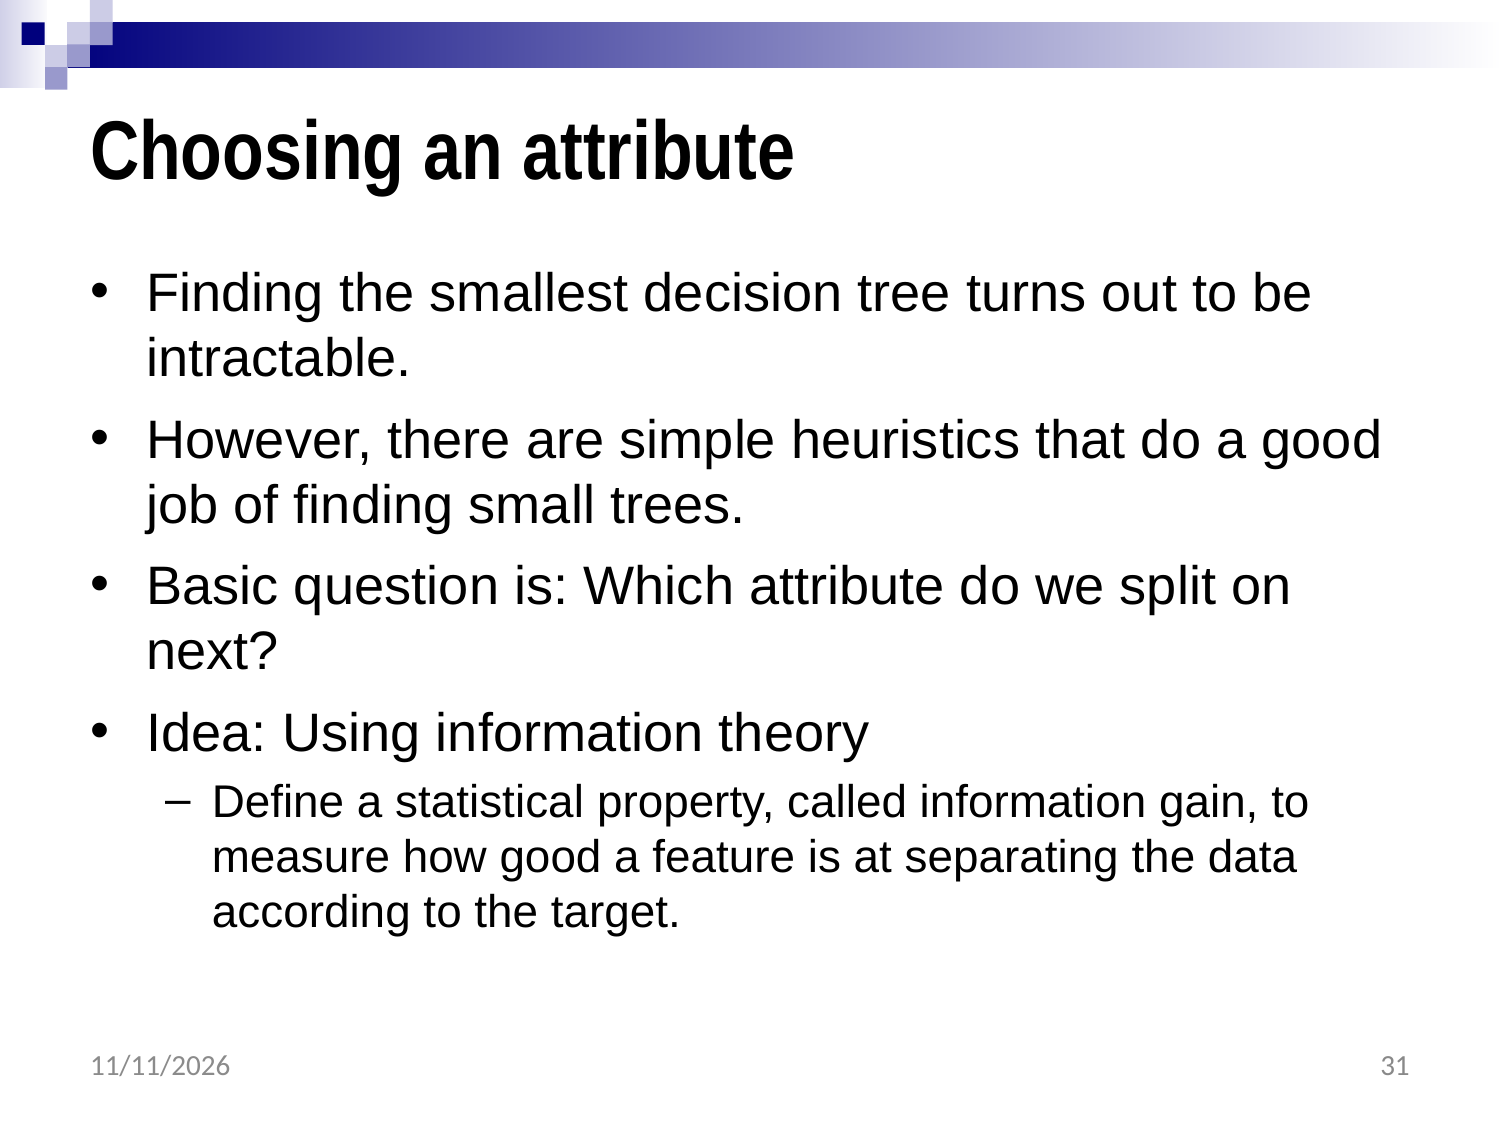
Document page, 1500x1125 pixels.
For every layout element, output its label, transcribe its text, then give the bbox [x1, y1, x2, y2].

title Choosing an attribute [75, 67, 1425, 225]
slide_number 31 [1074, 1037, 1425, 1091]
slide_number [75, 1037, 425, 1091]
list Finding the smallest decision tree turns out to be intractable. However, there are simple heuristics that do a good job of finding small trees. Basic question is: Which attribute do we split on next? Idea: Using information theory Define a statistical property, called information gain, to measure how good a feature is at separating the data according to the target. [75, 249, 1425, 1013]
